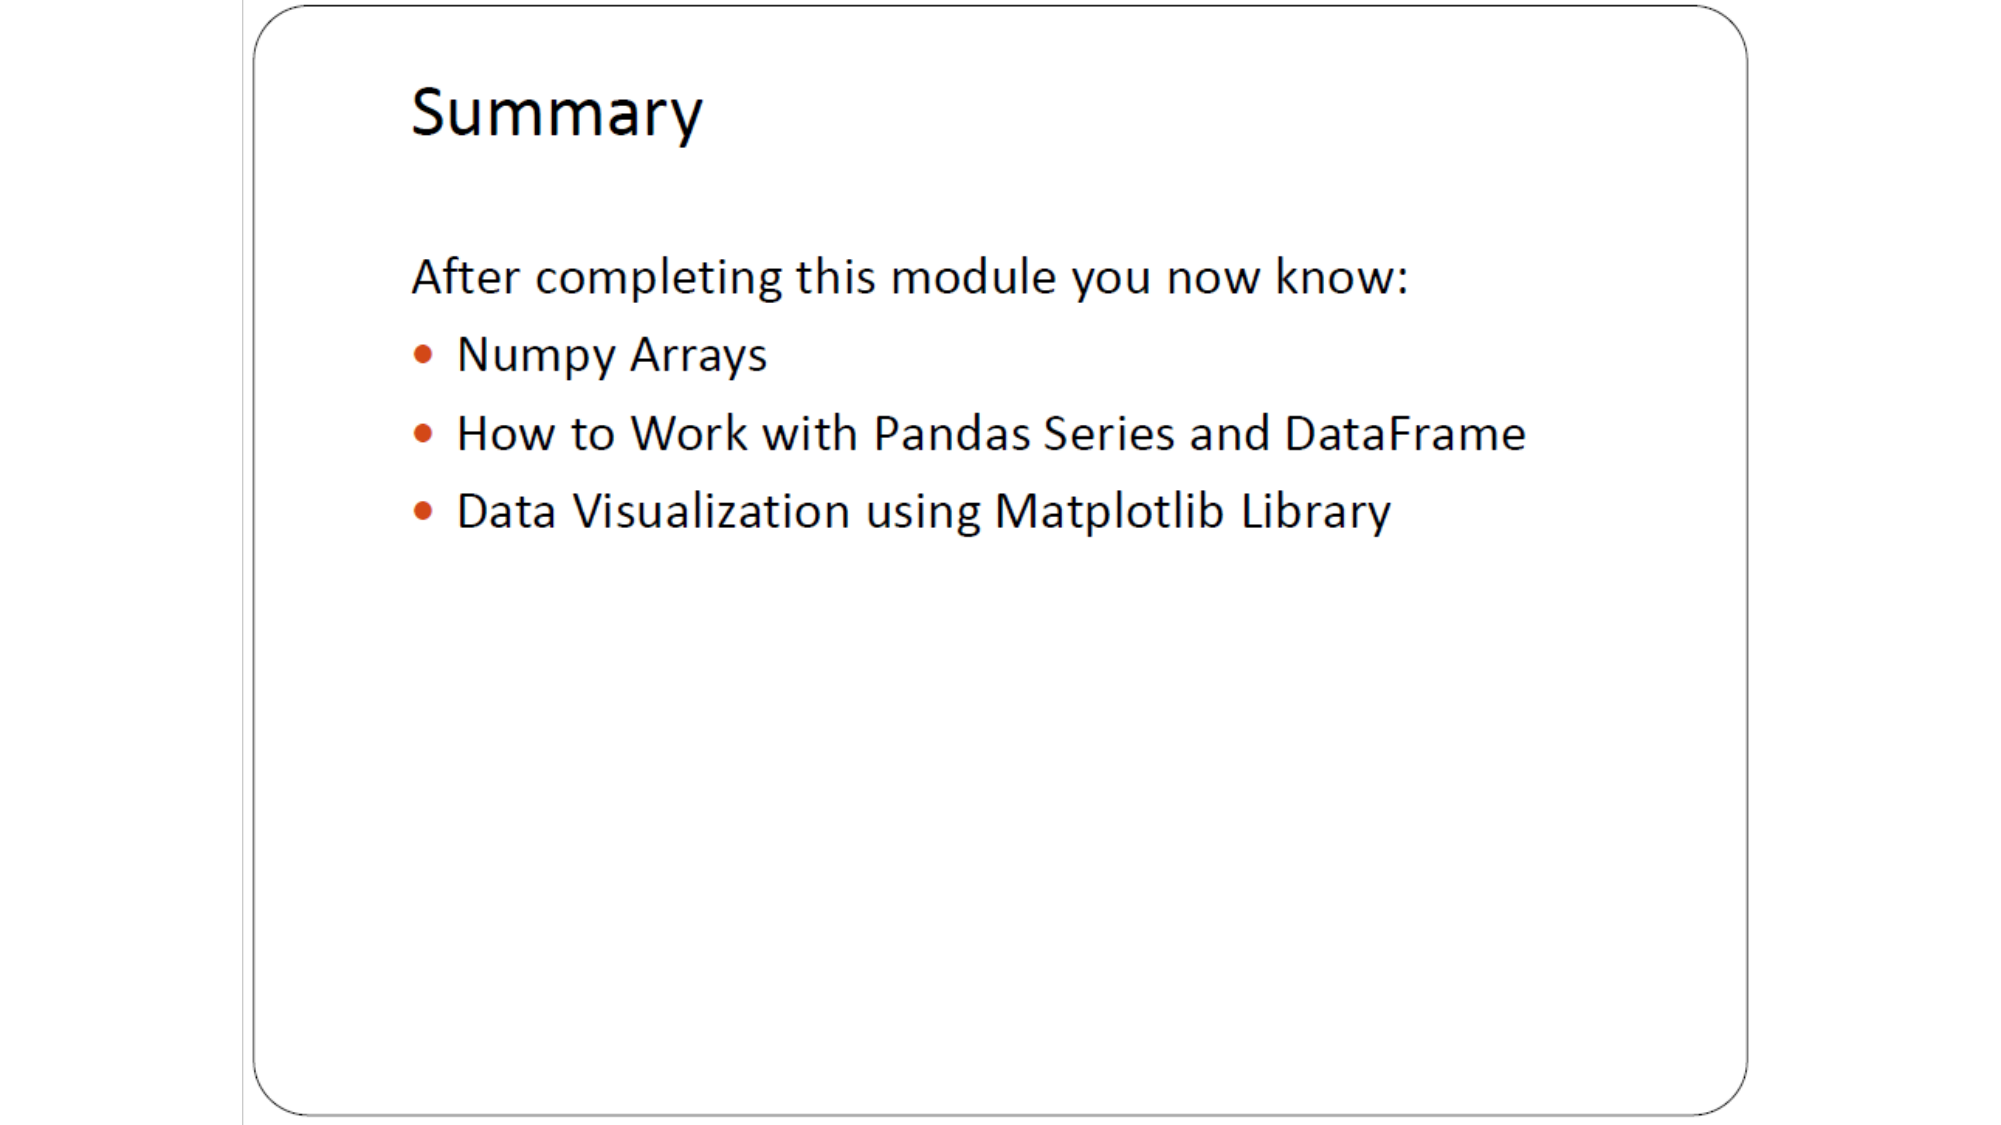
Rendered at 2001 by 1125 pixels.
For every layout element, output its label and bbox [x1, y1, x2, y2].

picture [242, 0, 1758, 1125]
